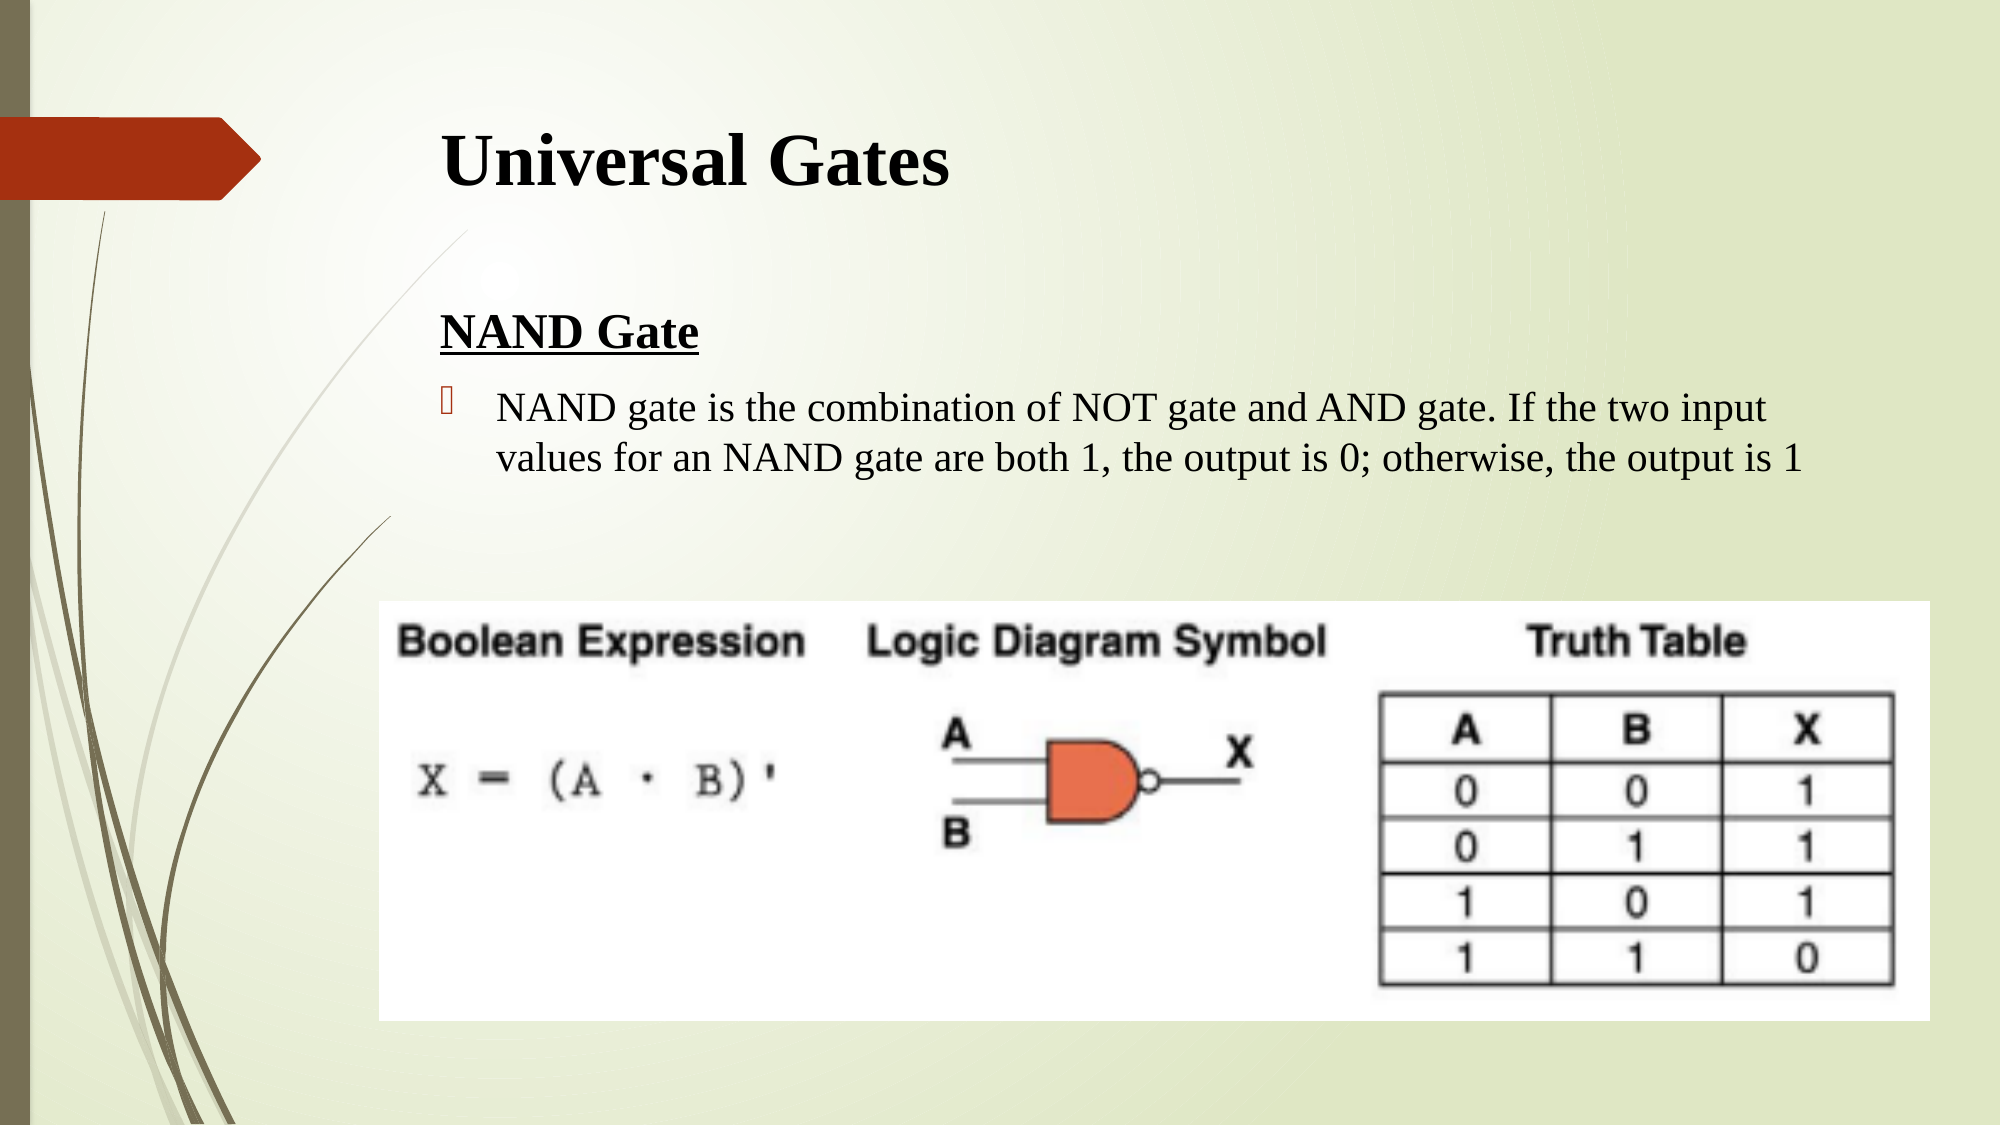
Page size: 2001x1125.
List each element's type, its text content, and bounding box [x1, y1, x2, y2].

list NAND Gate NAND gate is the combination of NOT gate and AND gate. If the two input values for an NAND gate are both 1, the output is 0; otherwise, the output is 1 [424, 291, 1888, 600]
picture [379, 600, 1931, 1021]
title Universal Gates [425, 102, 1888, 291]
